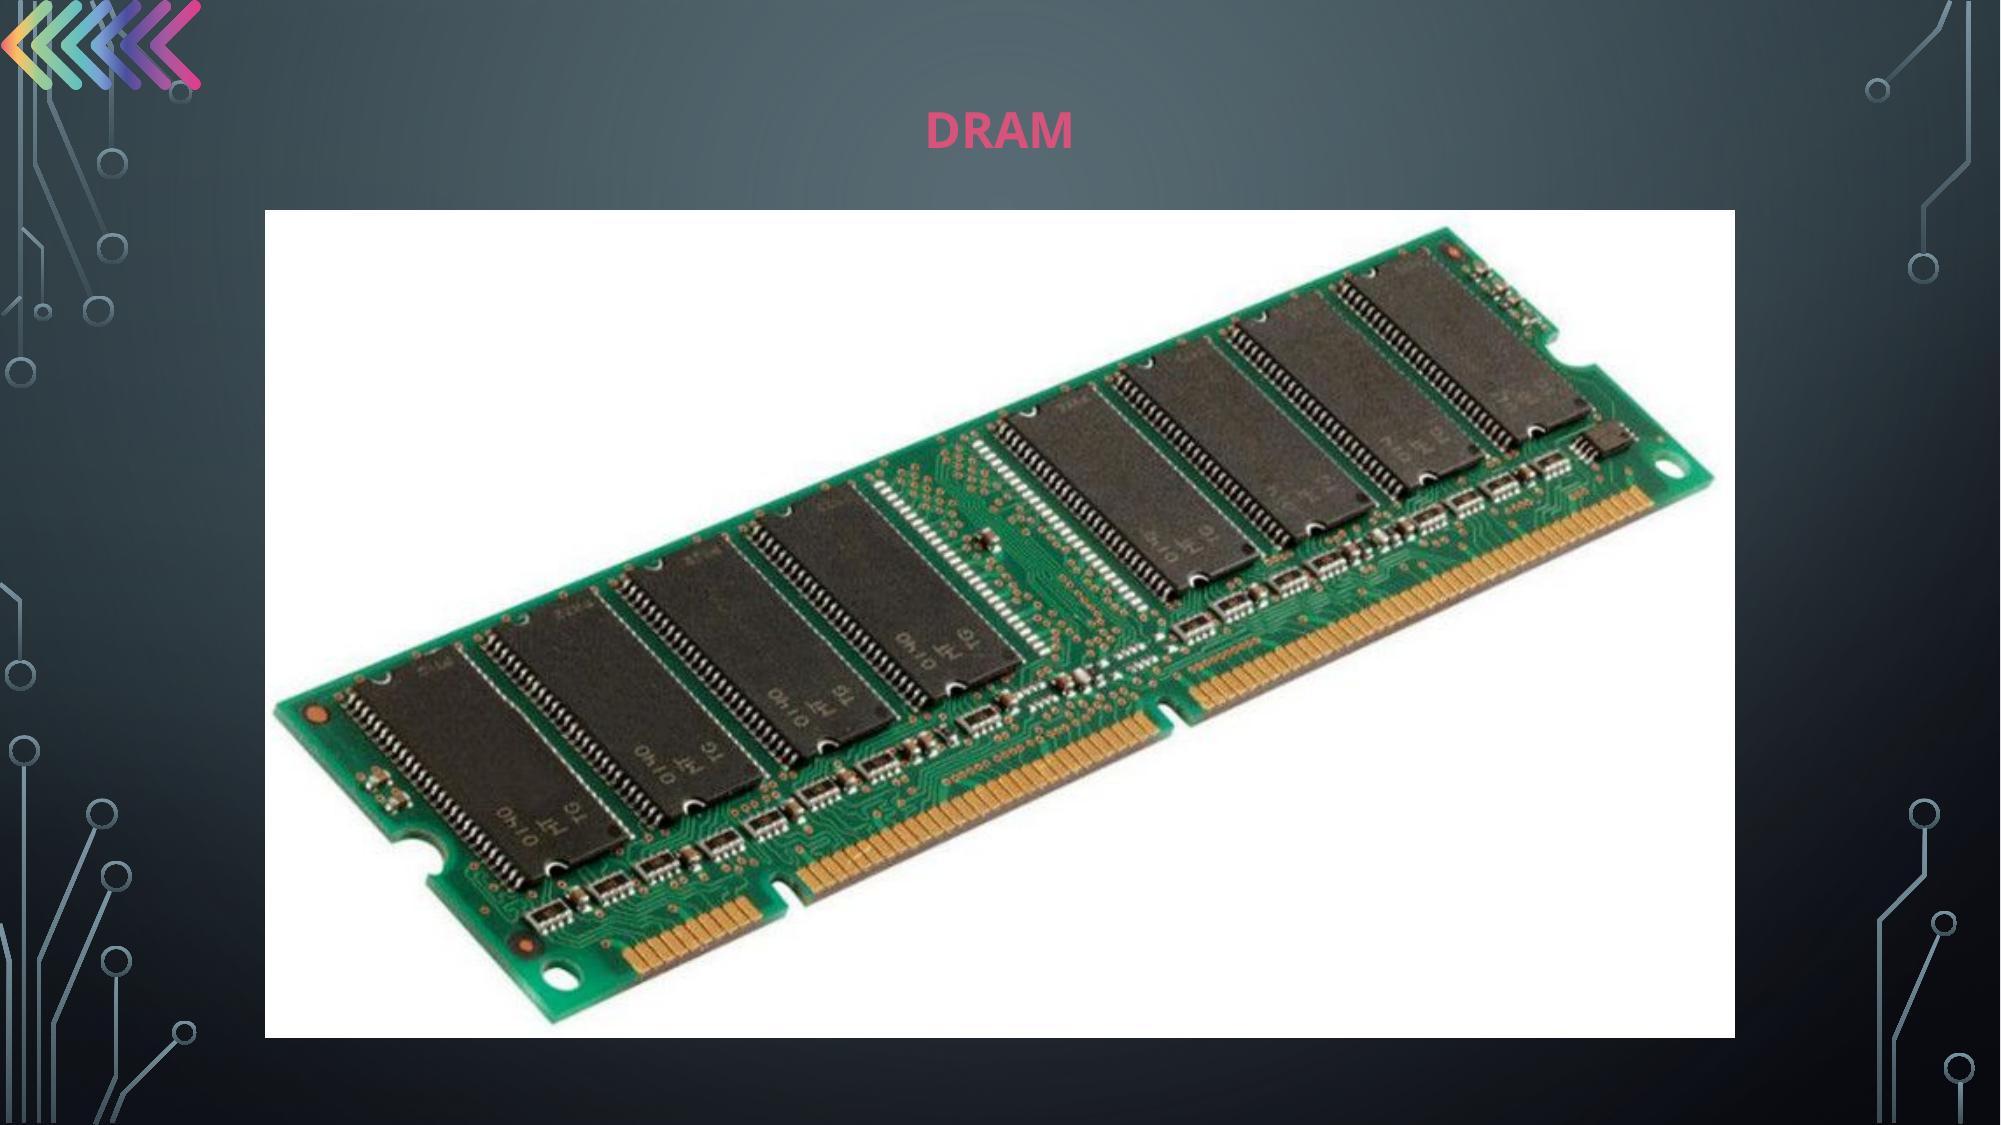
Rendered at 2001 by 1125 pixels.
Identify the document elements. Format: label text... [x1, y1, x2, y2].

picture [0, 0, 201, 91]
text_box DRAM [0, 91, 2000, 167]
picture [265, 209, 1735, 1038]
